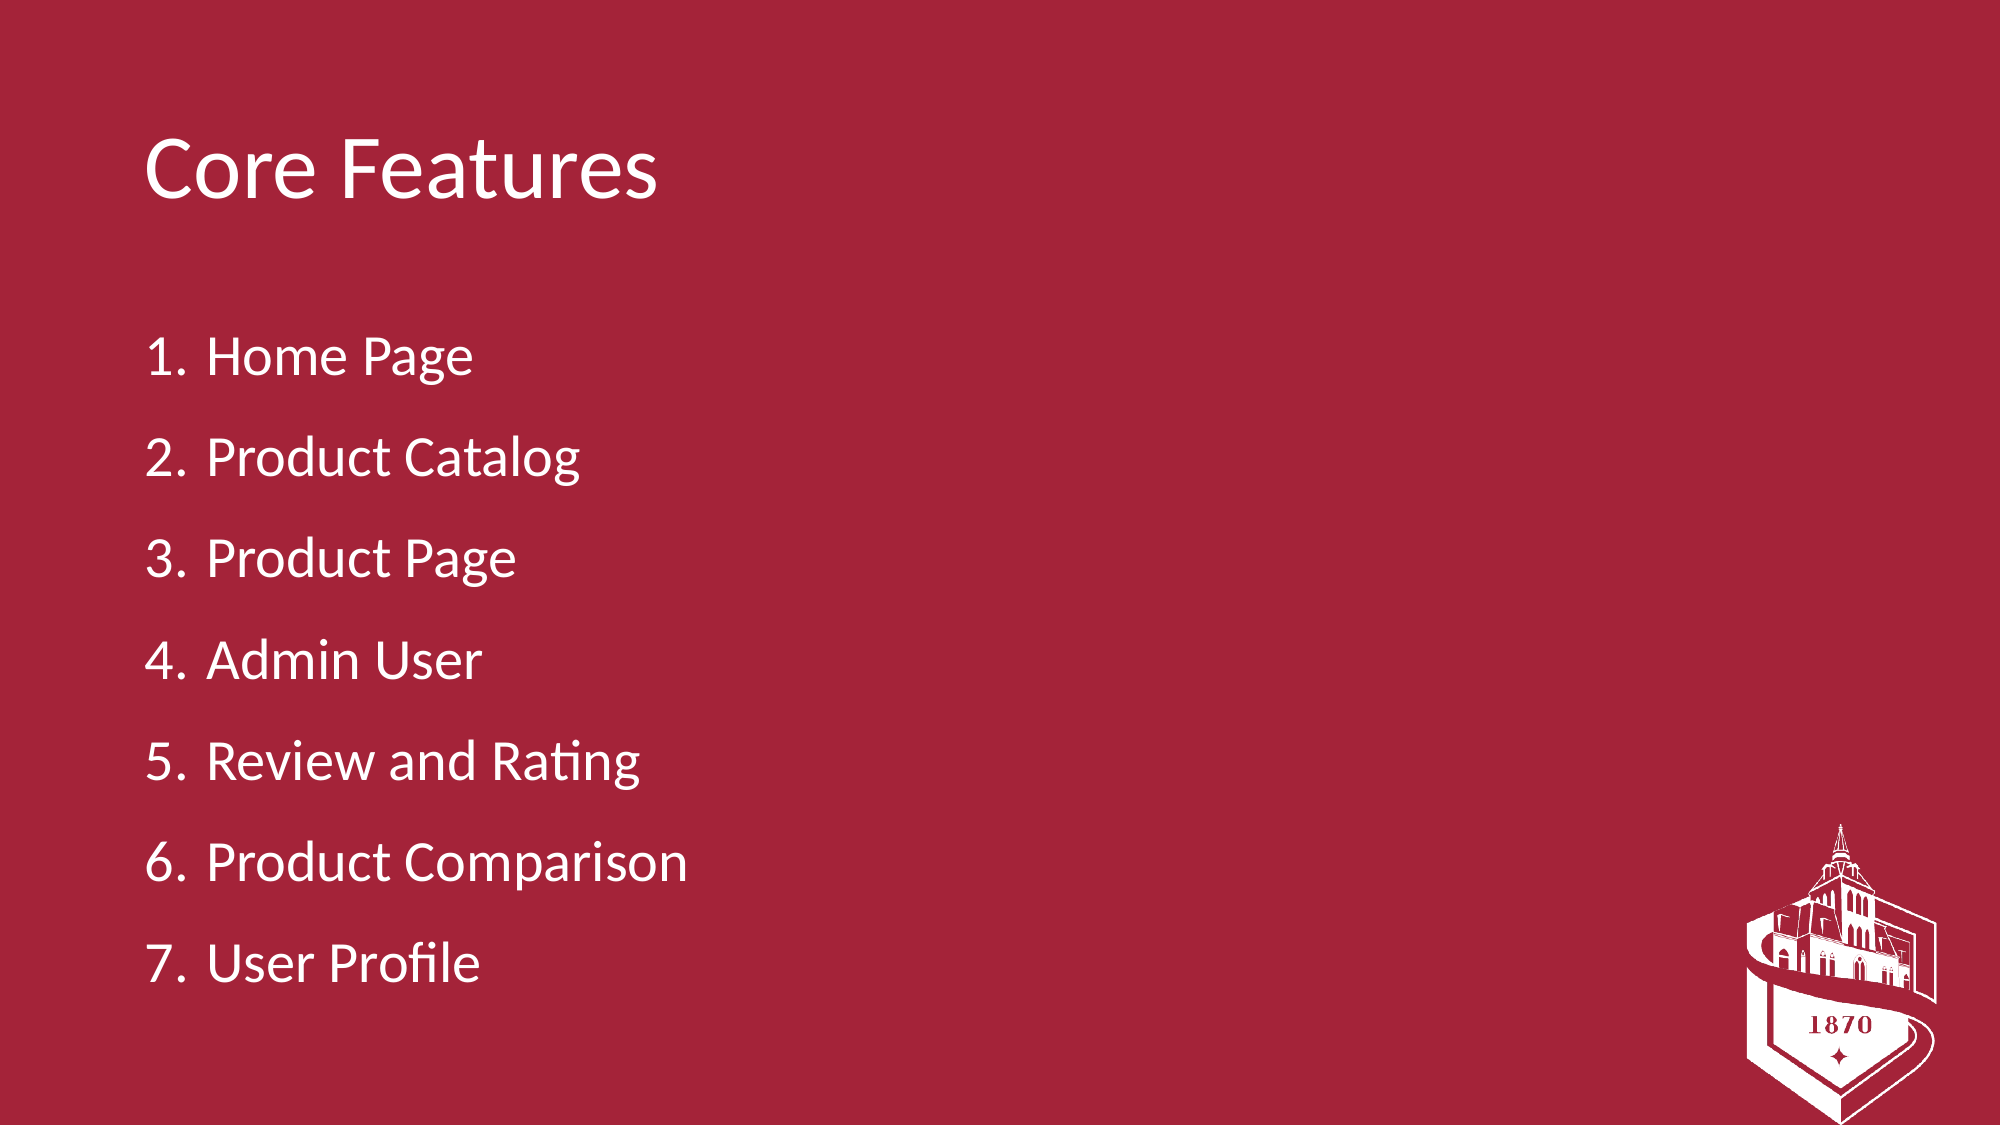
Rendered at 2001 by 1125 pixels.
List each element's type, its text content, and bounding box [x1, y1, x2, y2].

picture [1746, 824, 1938, 1125]
list Home Page Product Catalog Product Page Admin User Review and Rating Product Comparison User Profile [137, 299, 1863, 1014]
title Core Features [137, 59, 1863, 278]
